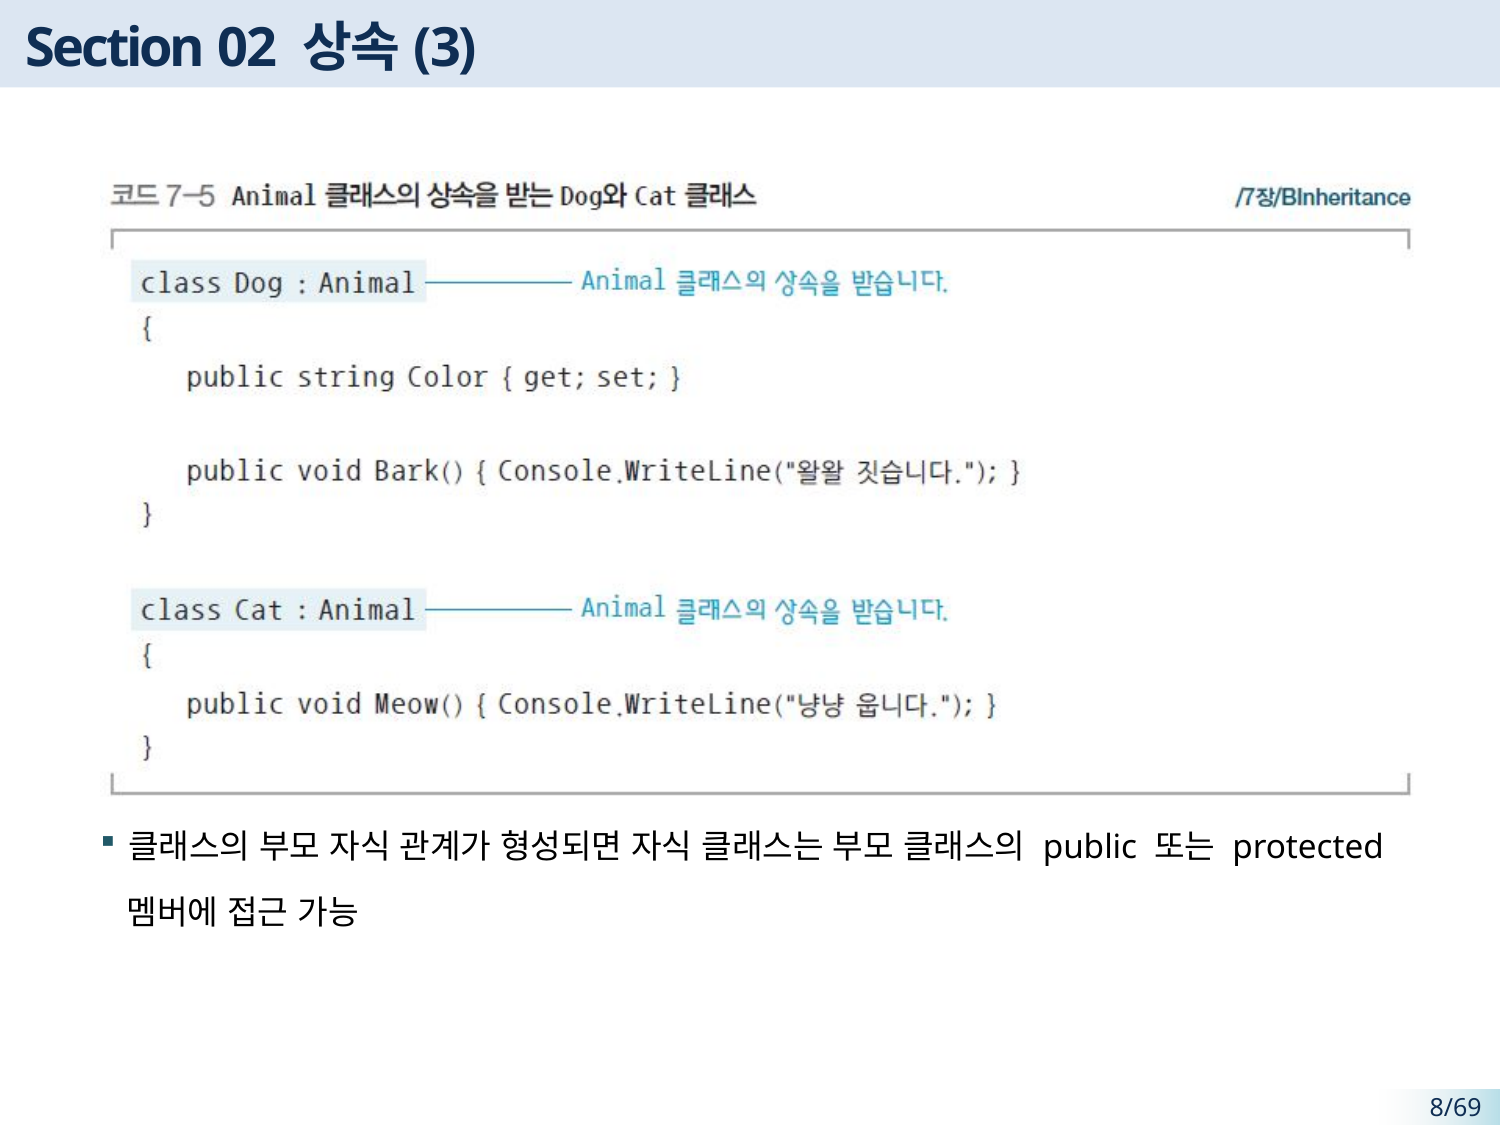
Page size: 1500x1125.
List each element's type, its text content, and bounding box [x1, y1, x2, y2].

picture [100, 170, 1420, 800]
title Section 02 상속(3) [10, 5, 1288, 84]
list 클래스의 부모 자식 관계가 형성되면 자식 클래스는 부모 클래스의 public 또는 protected 멤버에 접근 가능 [10, 126, 1481, 1057]
